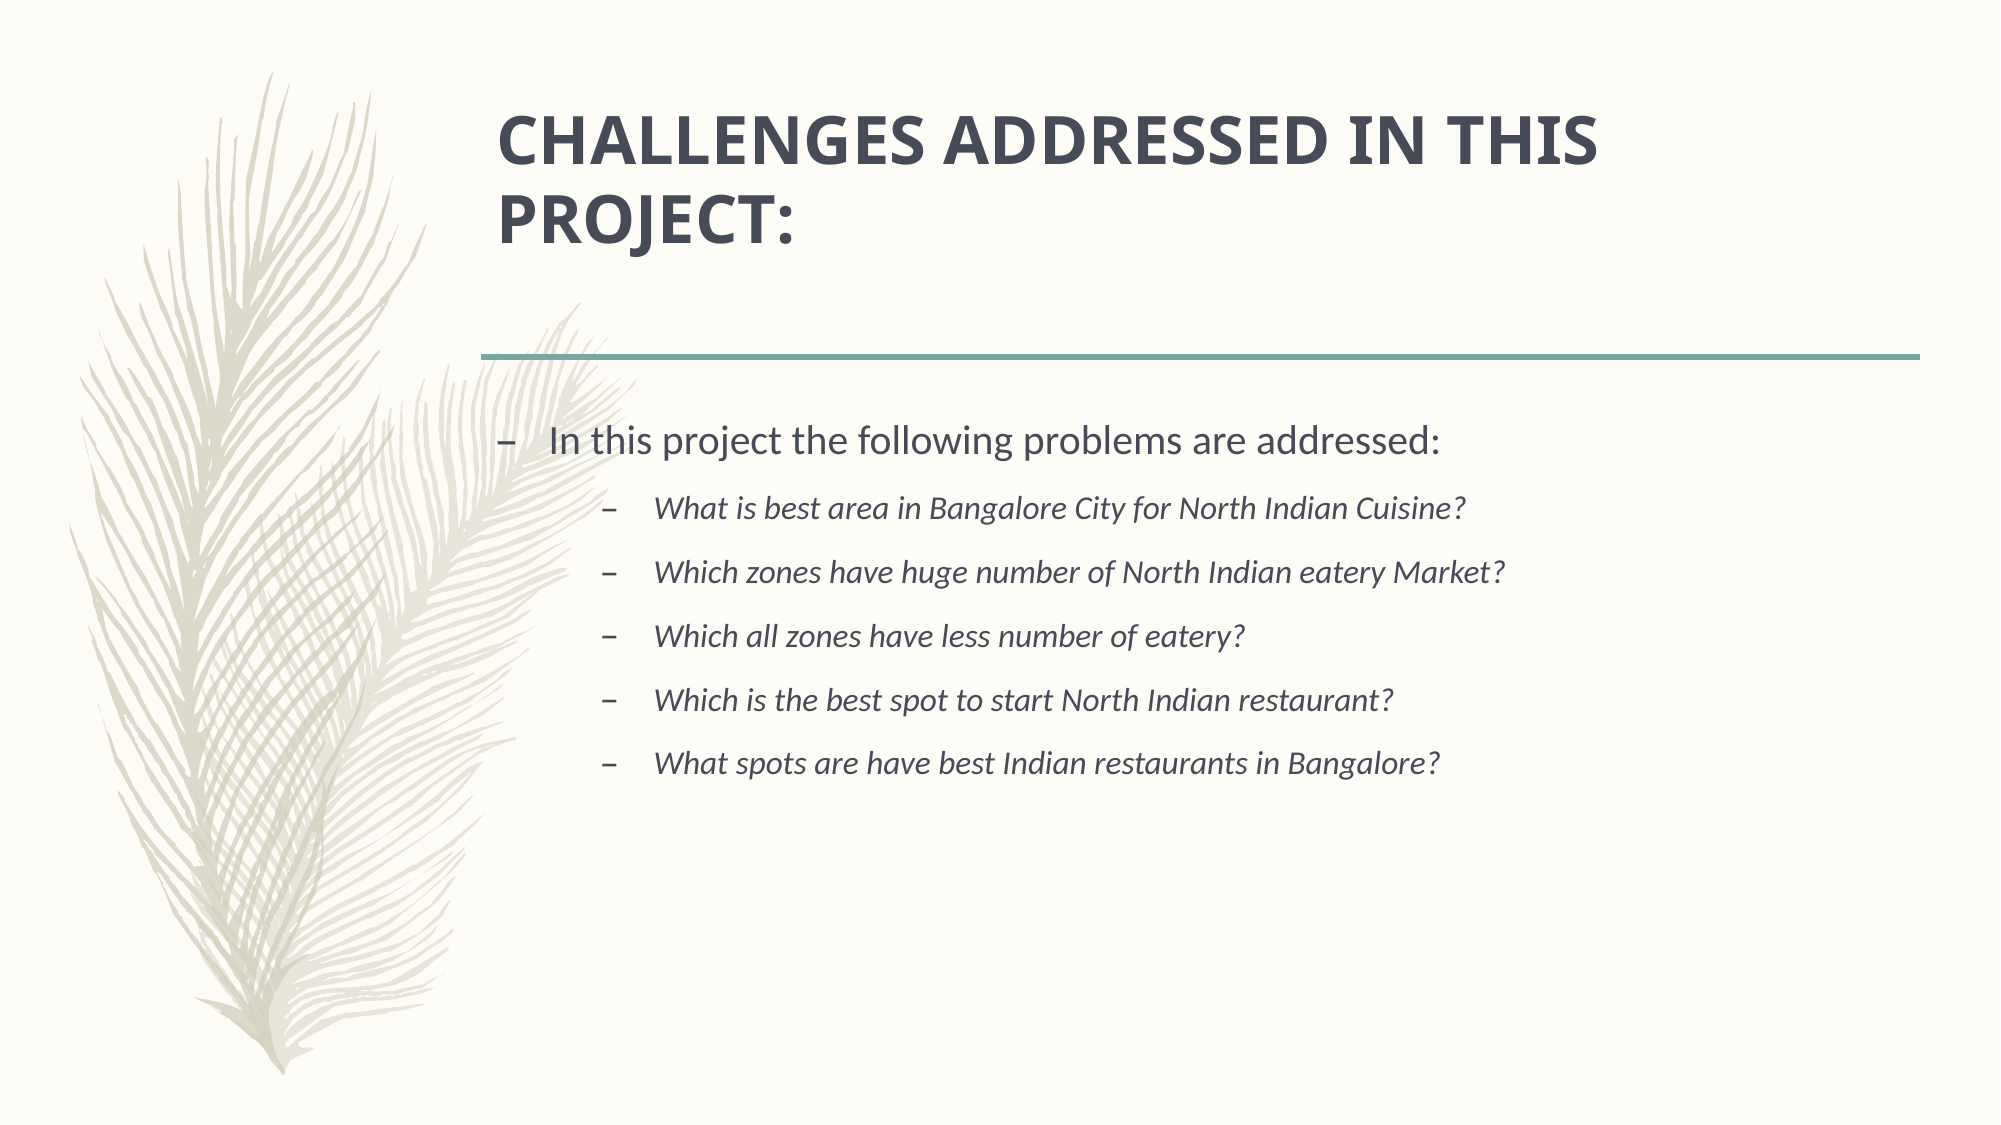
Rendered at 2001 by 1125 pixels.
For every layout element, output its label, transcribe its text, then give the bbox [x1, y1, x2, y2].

title CHALLENGES ADDRESSED IN THIS PROJECT: [481, 93, 1920, 350]
list In this project the following problems are addressed: What is best area in Bangalore City for North Indian Cuisine? Which zones have huge number of North Indian eatery Market? Which all zones have less number of eatery? Which is the best spot to start North Indian restaurant? What spots are have best Indian restaurants in Bangalore? [481, 399, 1920, 999]
